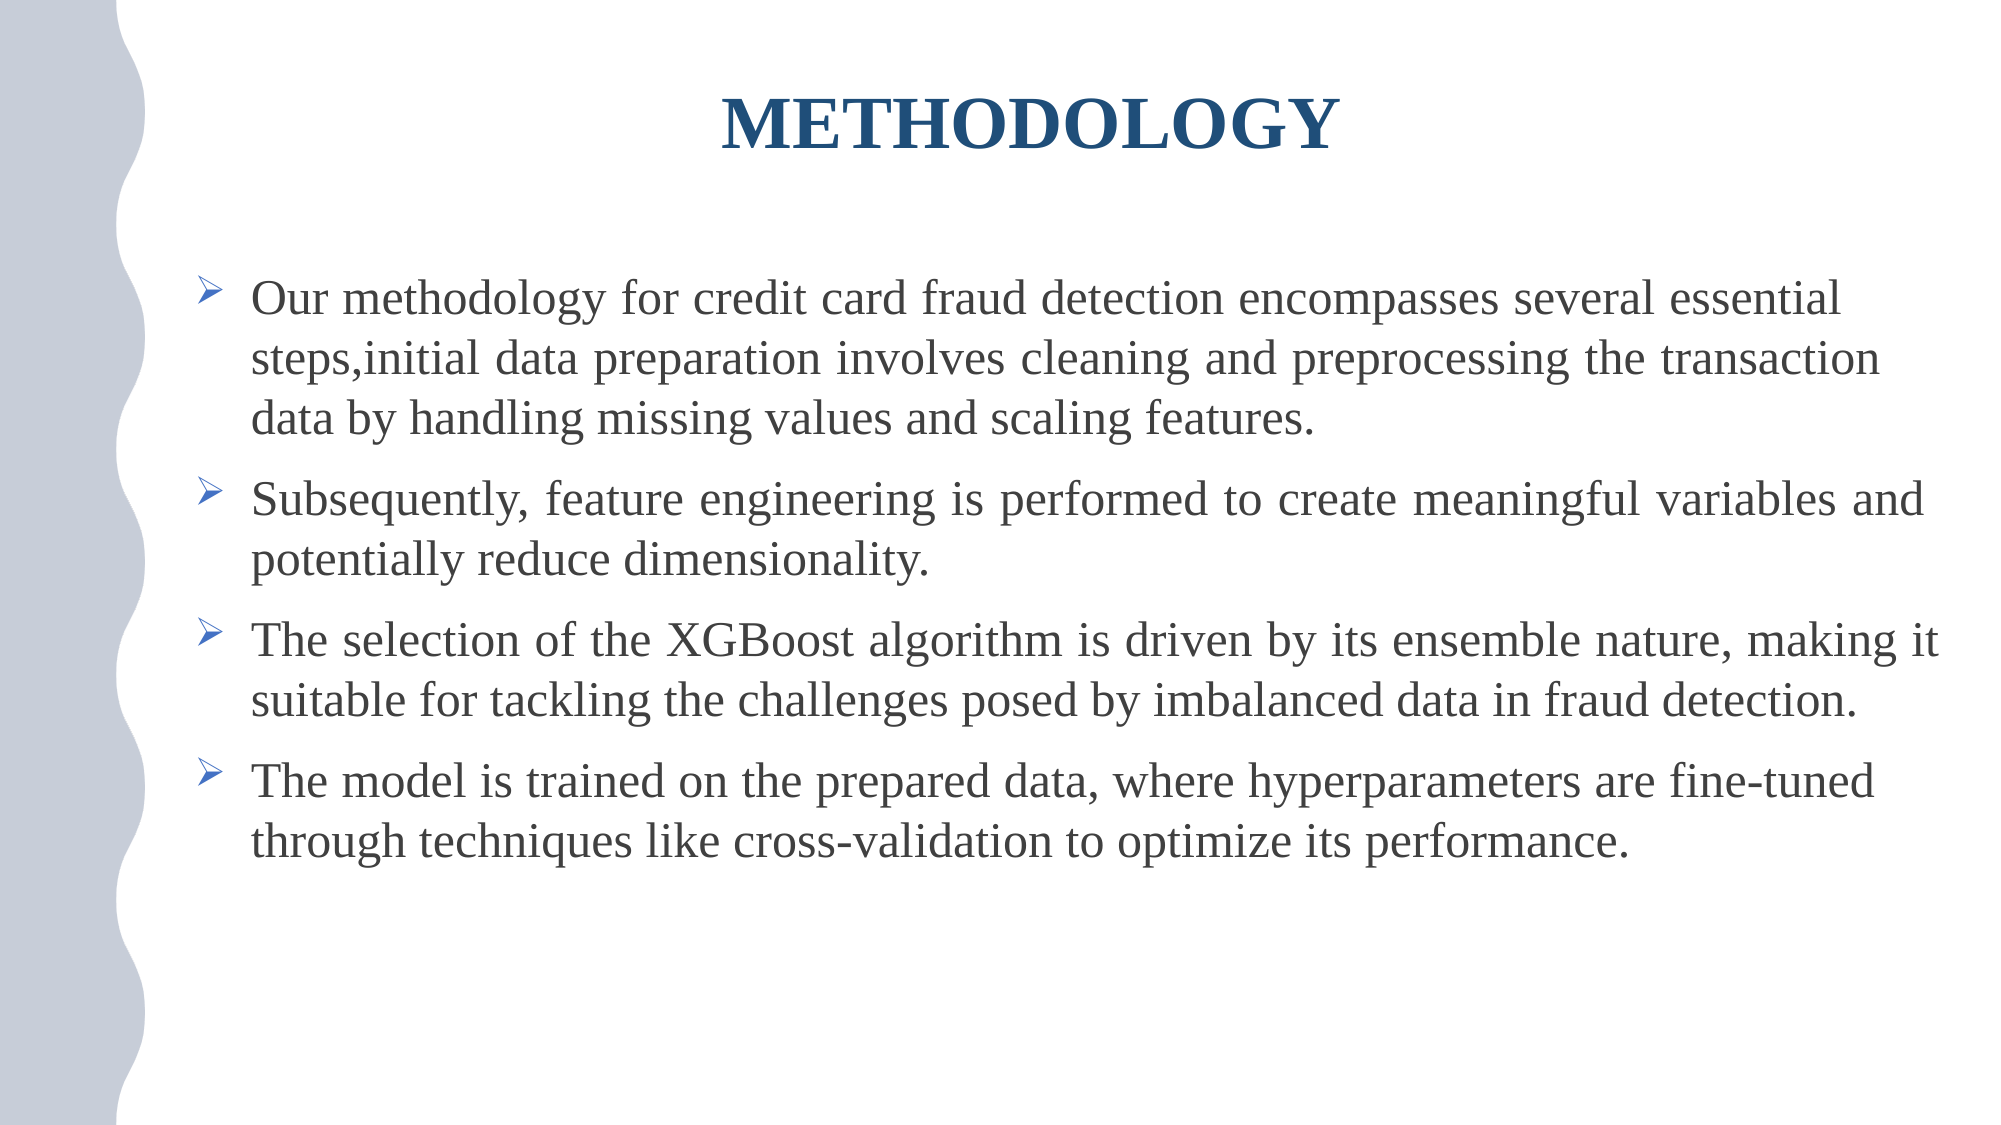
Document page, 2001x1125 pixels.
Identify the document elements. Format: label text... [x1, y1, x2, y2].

list Our methodology for credit card fraud detection encompasses several essential steps,initial data preparation involves cleaning and preprocessing the transaction data by handling missing values and scaling features. Subsequently, feature engineering is performed to create meaningful variables and potentially reduce dimensionality. The selection of the XGBoost algorithm is driven by its ensemble nature, making it suitable for tackling the challenges posed by imbalanced data in fraud detection. The model is trained on the prepared data, where hyperparameters are fine-tuned through techniques like cross-validation to optimize its performance. [179, 257, 1957, 965]
picture [0, 0, 145, 1125]
title METHODOLOGY [218, 66, 1918, 224]
